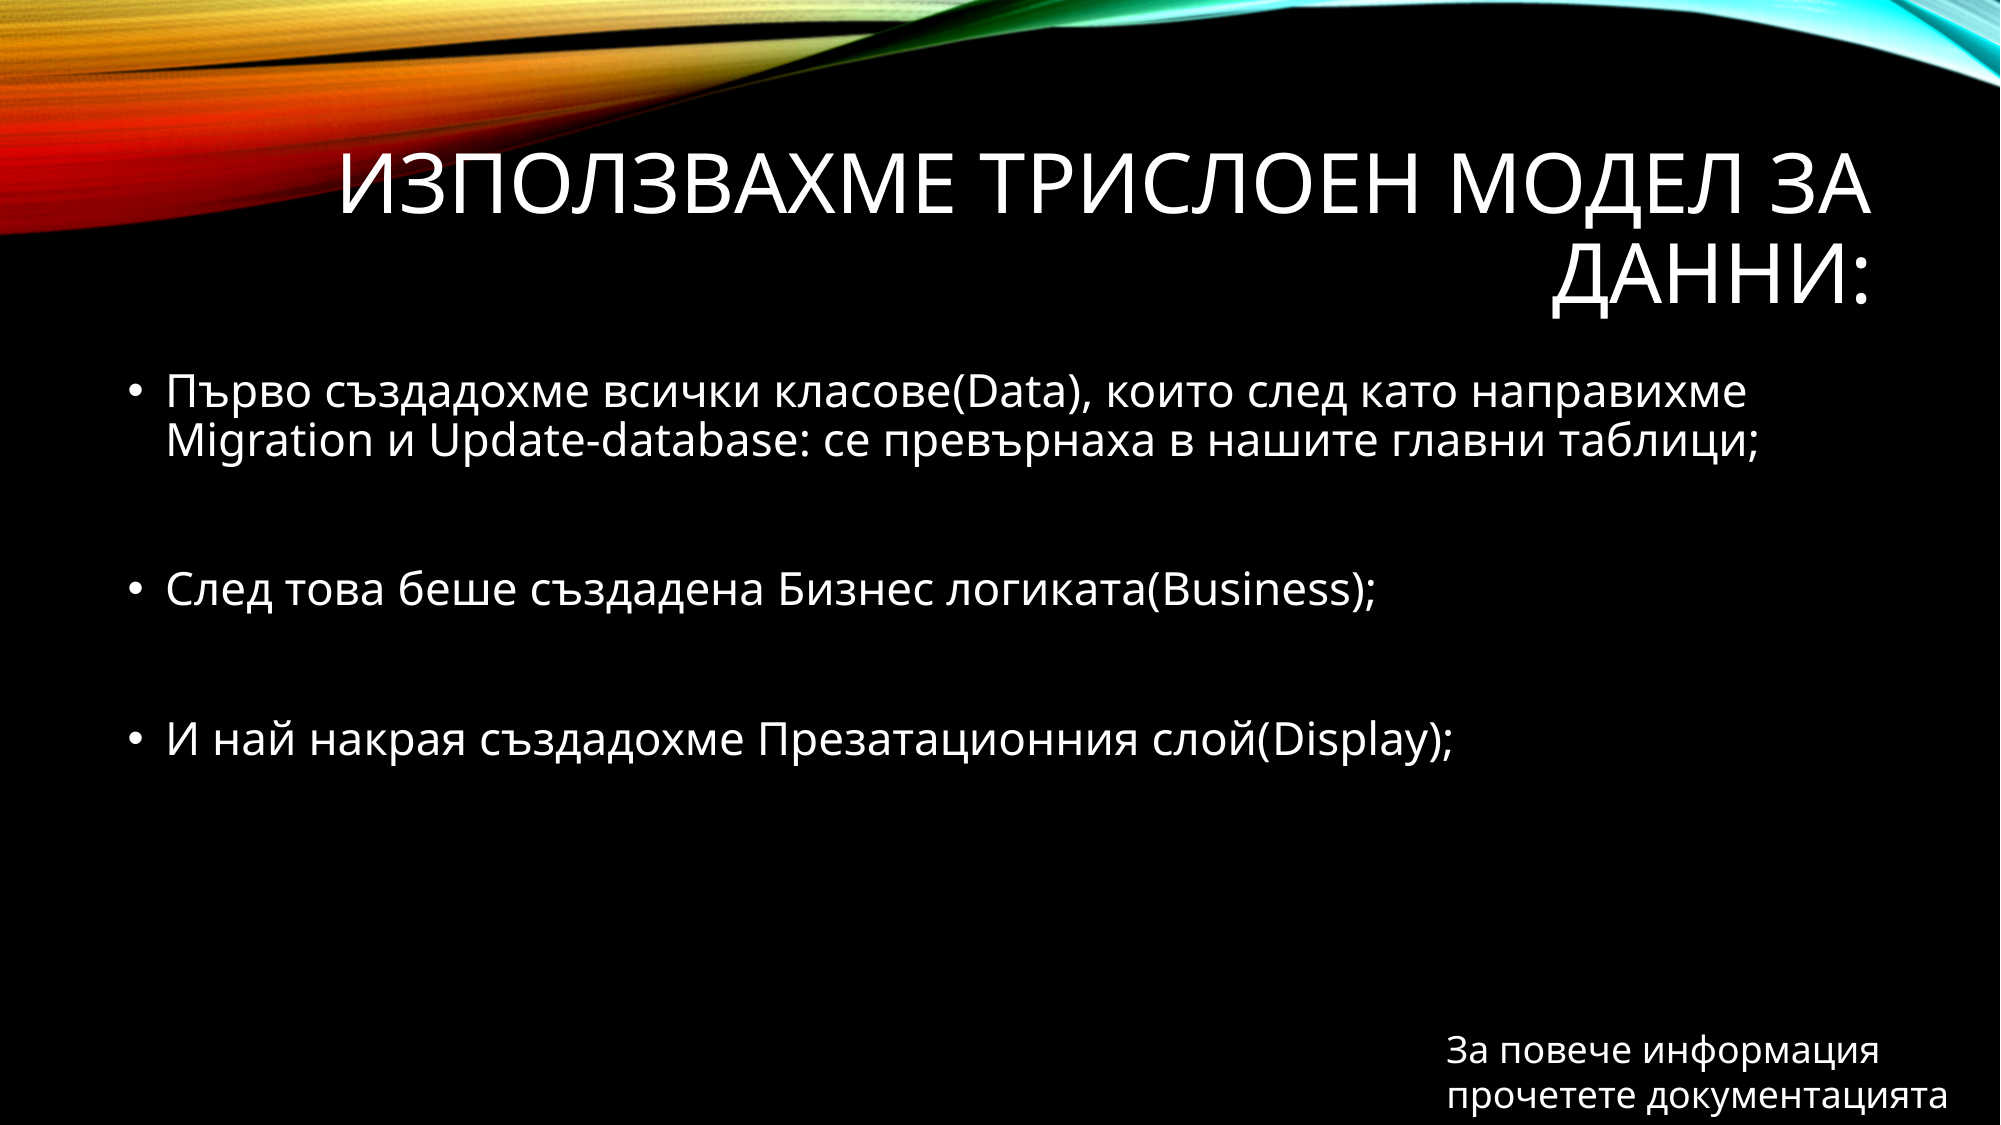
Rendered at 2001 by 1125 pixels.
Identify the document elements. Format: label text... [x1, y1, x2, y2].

title Използвахме трислоен модел за данни: [210, 125, 1888, 338]
picture [0, 0, 2000, 237]
list Първо създадохме всички класове(Data), които след като направихме Migration и Update-database: се превърнаха в нашите главни таблици; След това беше създадена Бизнес логиката(Business); И най накрая създадохме Презатационния слой(Display); [112, 360, 1888, 1021]
text_box За повече информация прочетете документацията [1431, 1018, 2000, 1124]
